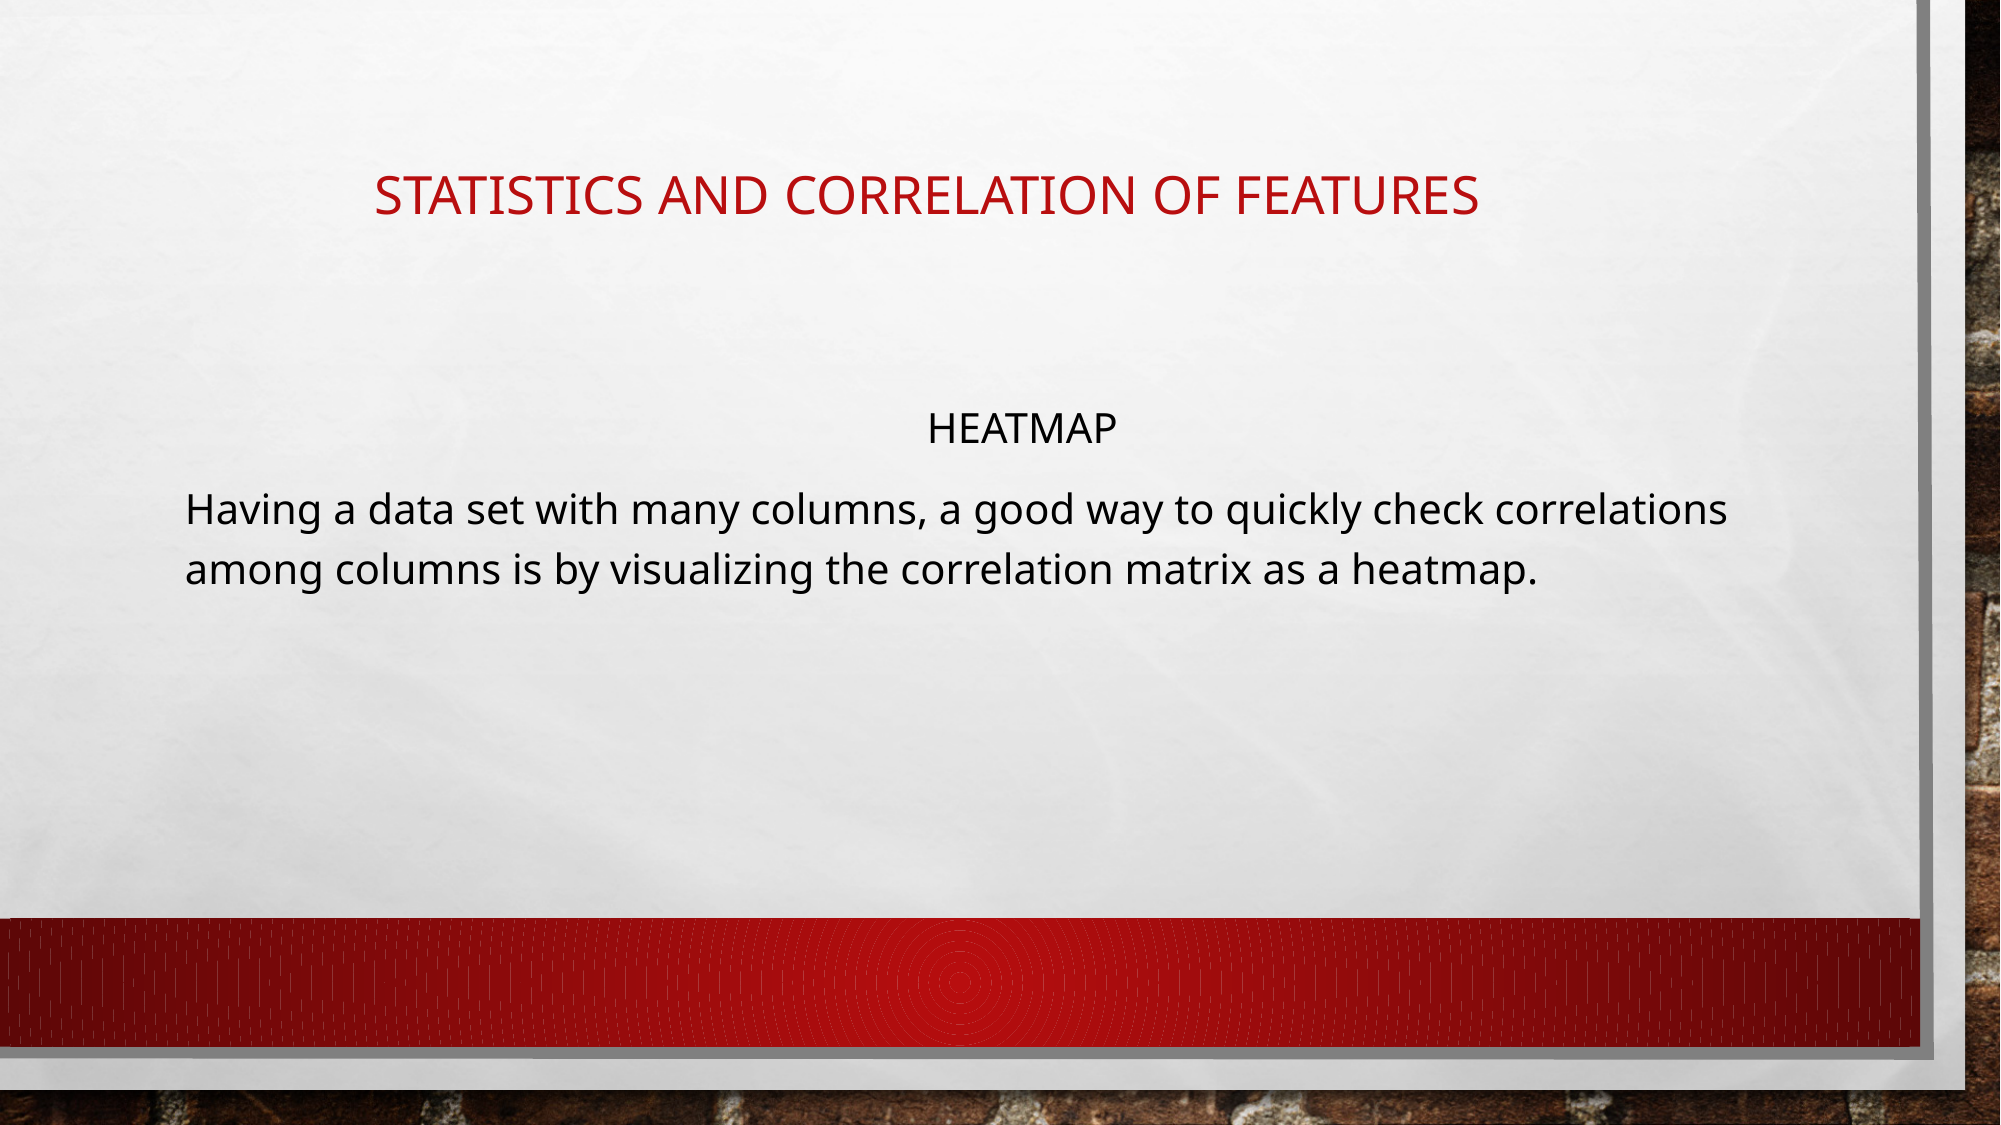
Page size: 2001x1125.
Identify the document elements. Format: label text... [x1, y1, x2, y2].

title Statistics and correlation of features [359, 143, 1686, 251]
picture [0, 0, 2000, 1125]
list HEATMAP Having a data set with many columns, a good way to quickly check correlations among columns is by visualizing the correlation matrix as a heatmap. [169, 286, 1875, 780]
